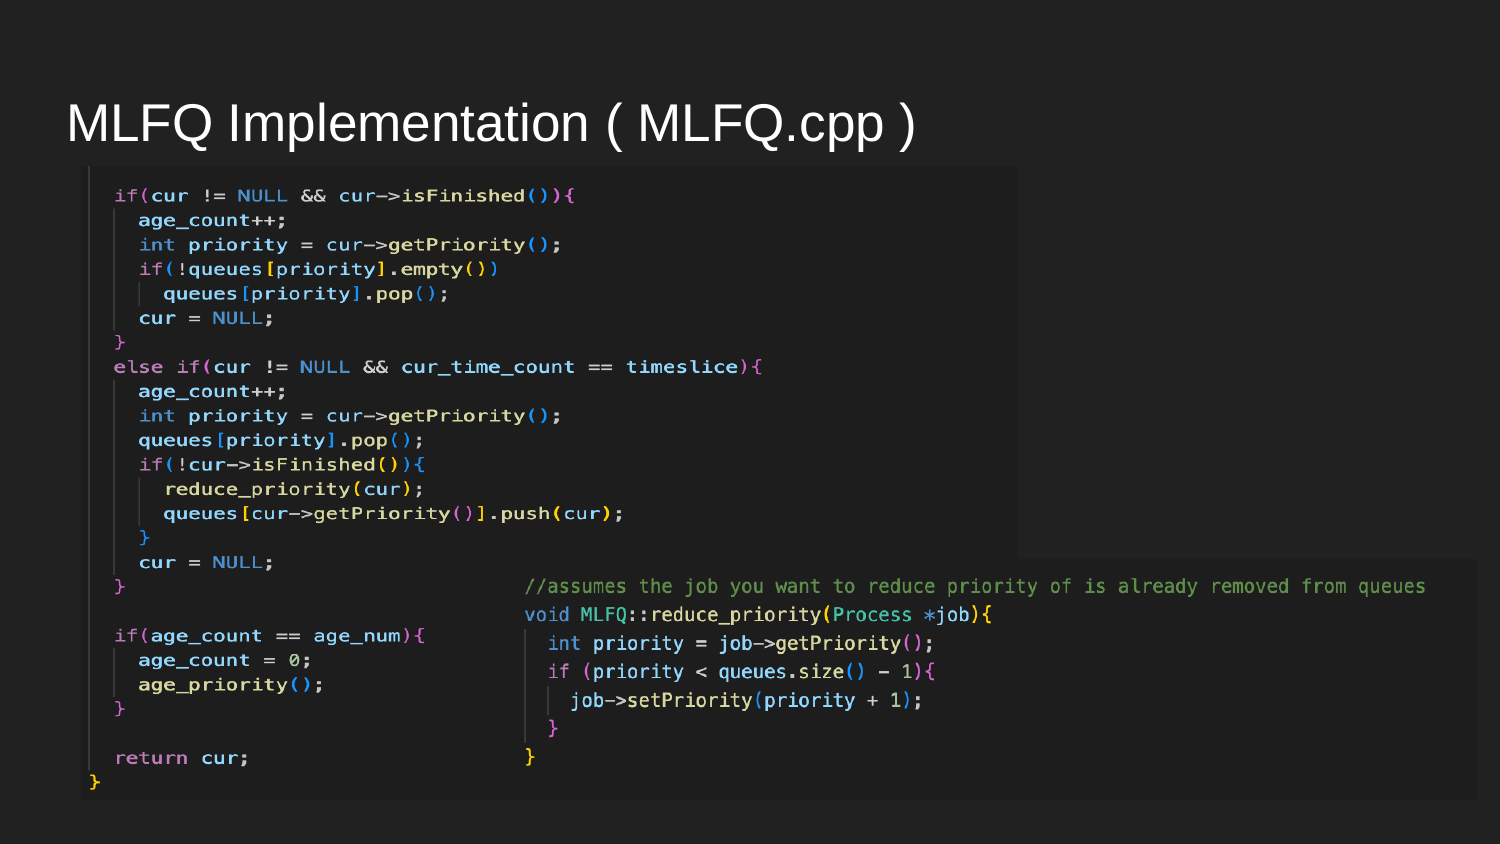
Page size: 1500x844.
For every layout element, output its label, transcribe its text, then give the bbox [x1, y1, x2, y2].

title MLFQ Implementation ( MLFQ.cpp ) [51, 72, 1449, 167]
picture [80, 166, 1477, 800]
